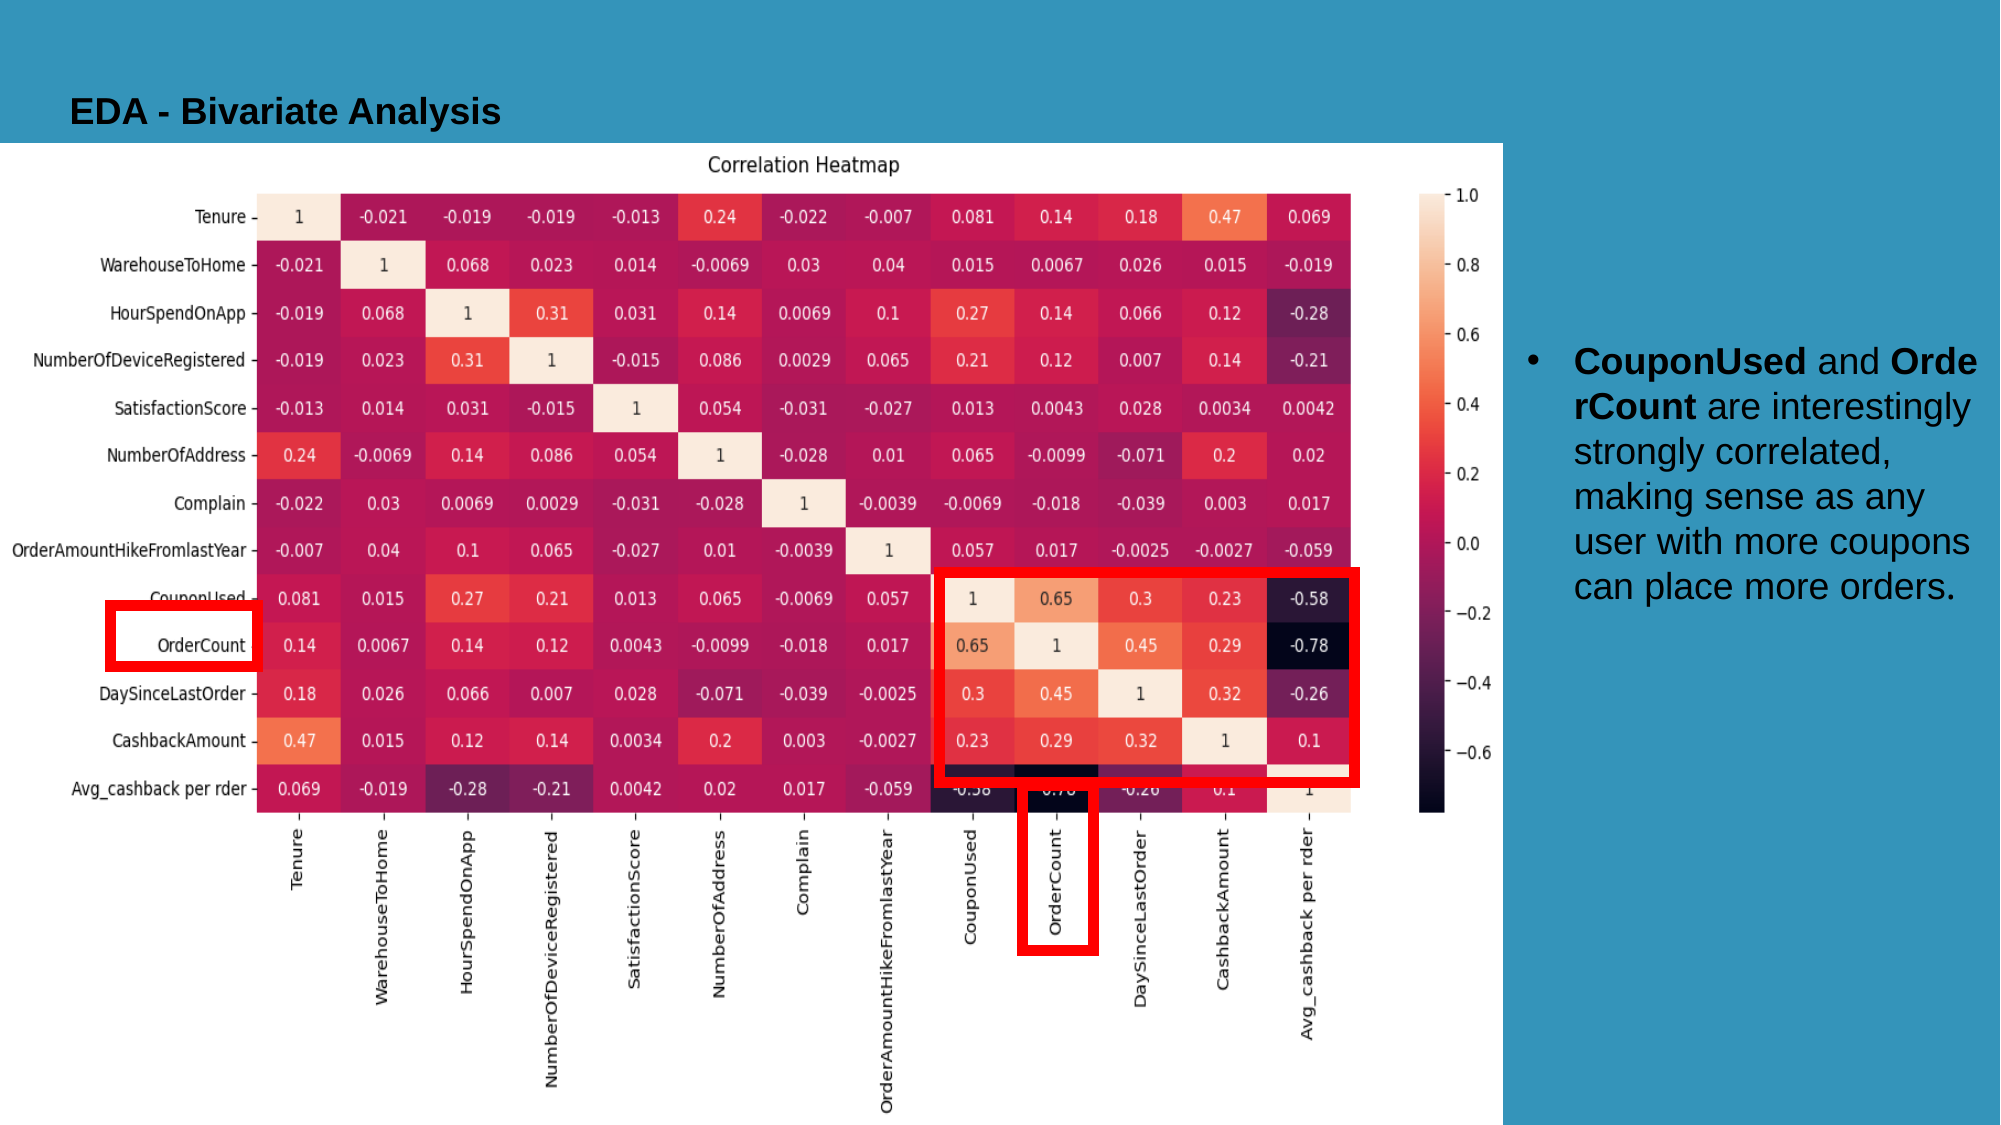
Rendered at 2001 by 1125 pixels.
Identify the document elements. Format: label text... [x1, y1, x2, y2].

text_box EDA - Bivariate Analysis [54, 79, 1056, 139]
text_box CouponUsed and OrderCount are interestingly strongly correlated, making sense as any user with more coupons can place more orders. [1512, 329, 2000, 615]
picture [0, 143, 1503, 1125]
